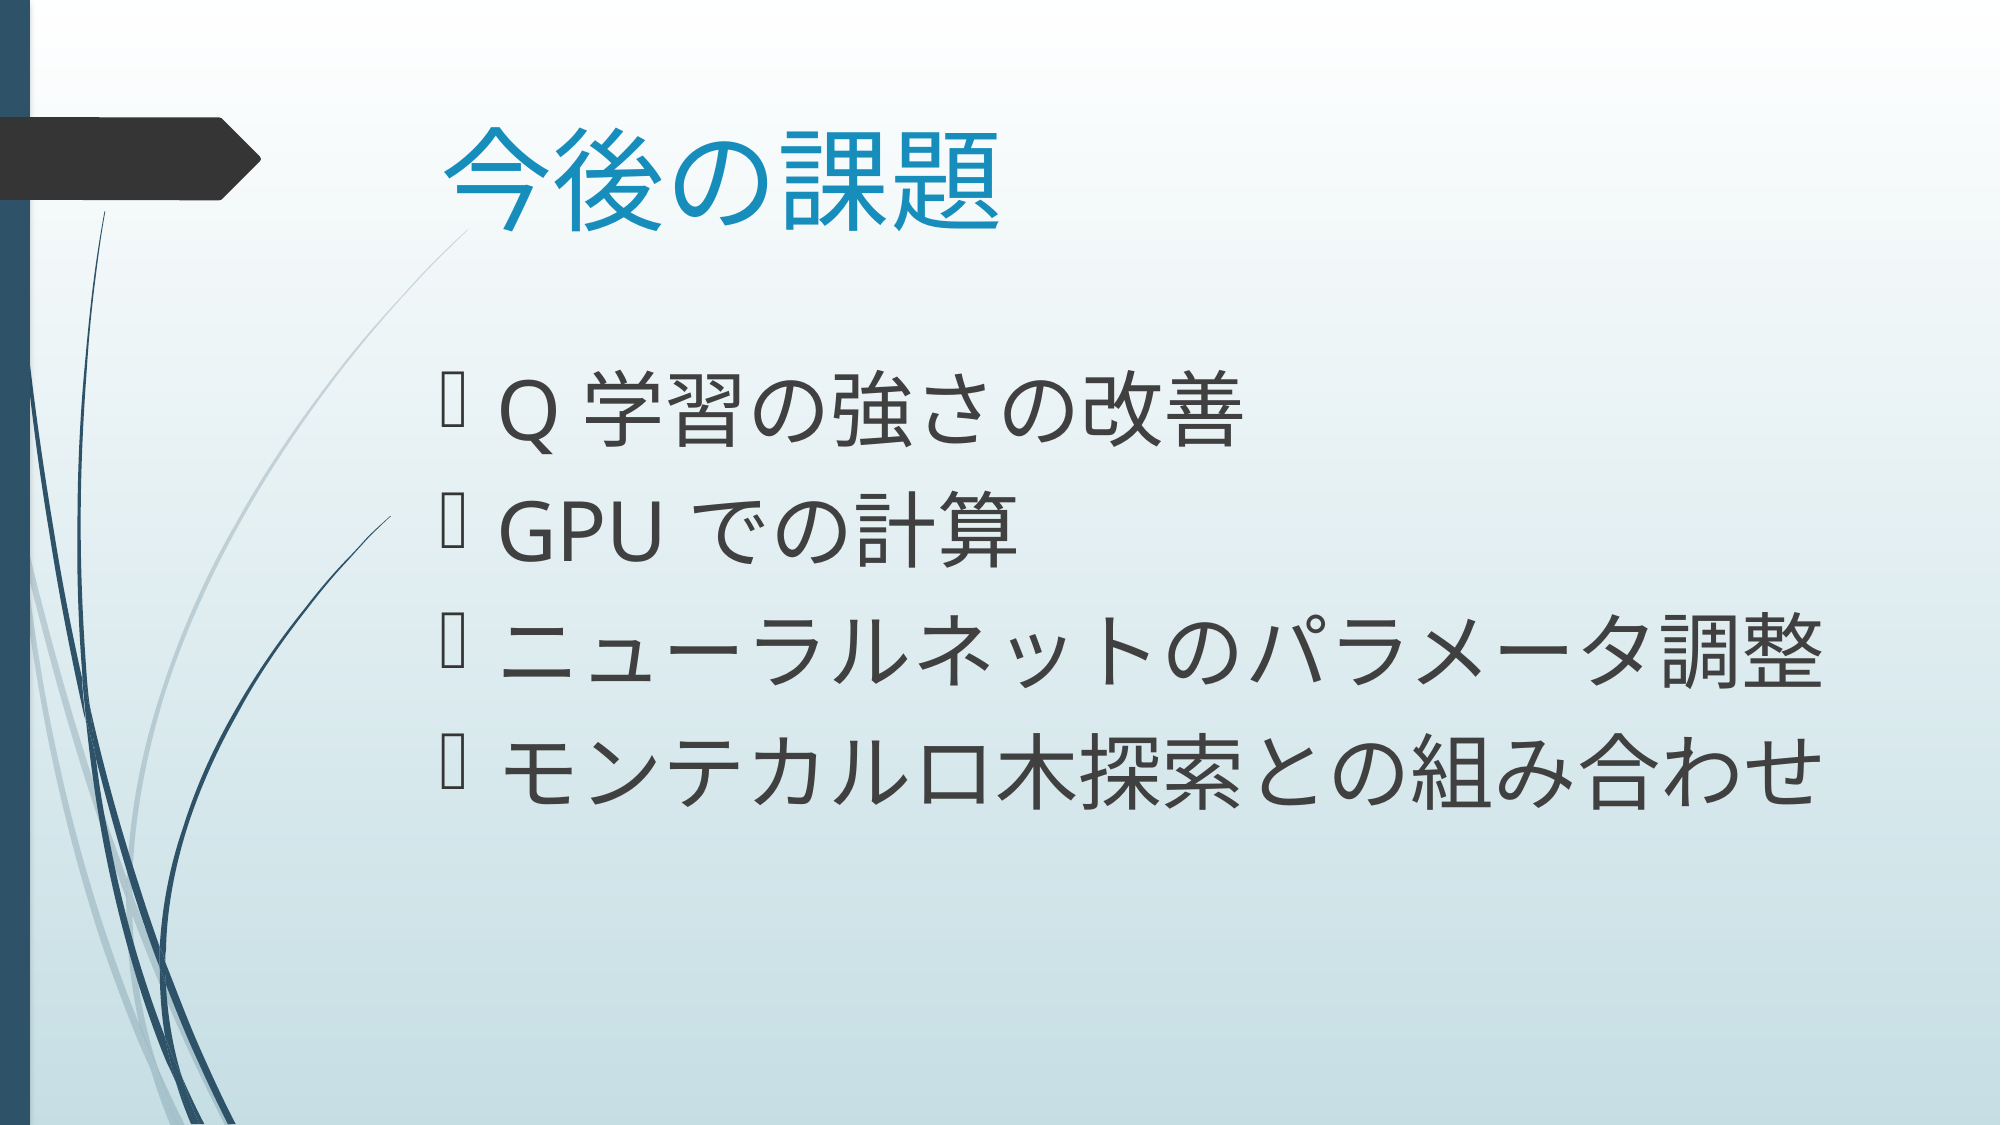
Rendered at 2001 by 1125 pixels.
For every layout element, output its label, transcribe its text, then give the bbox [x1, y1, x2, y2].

list Q学習の強さの改善 GPUでの計算 ニューラルネットのパラメータ調整 モンテカルロ木探索との組み合わせ [424, 350, 1888, 970]
title 今後の課題 [425, 102, 1888, 313]
